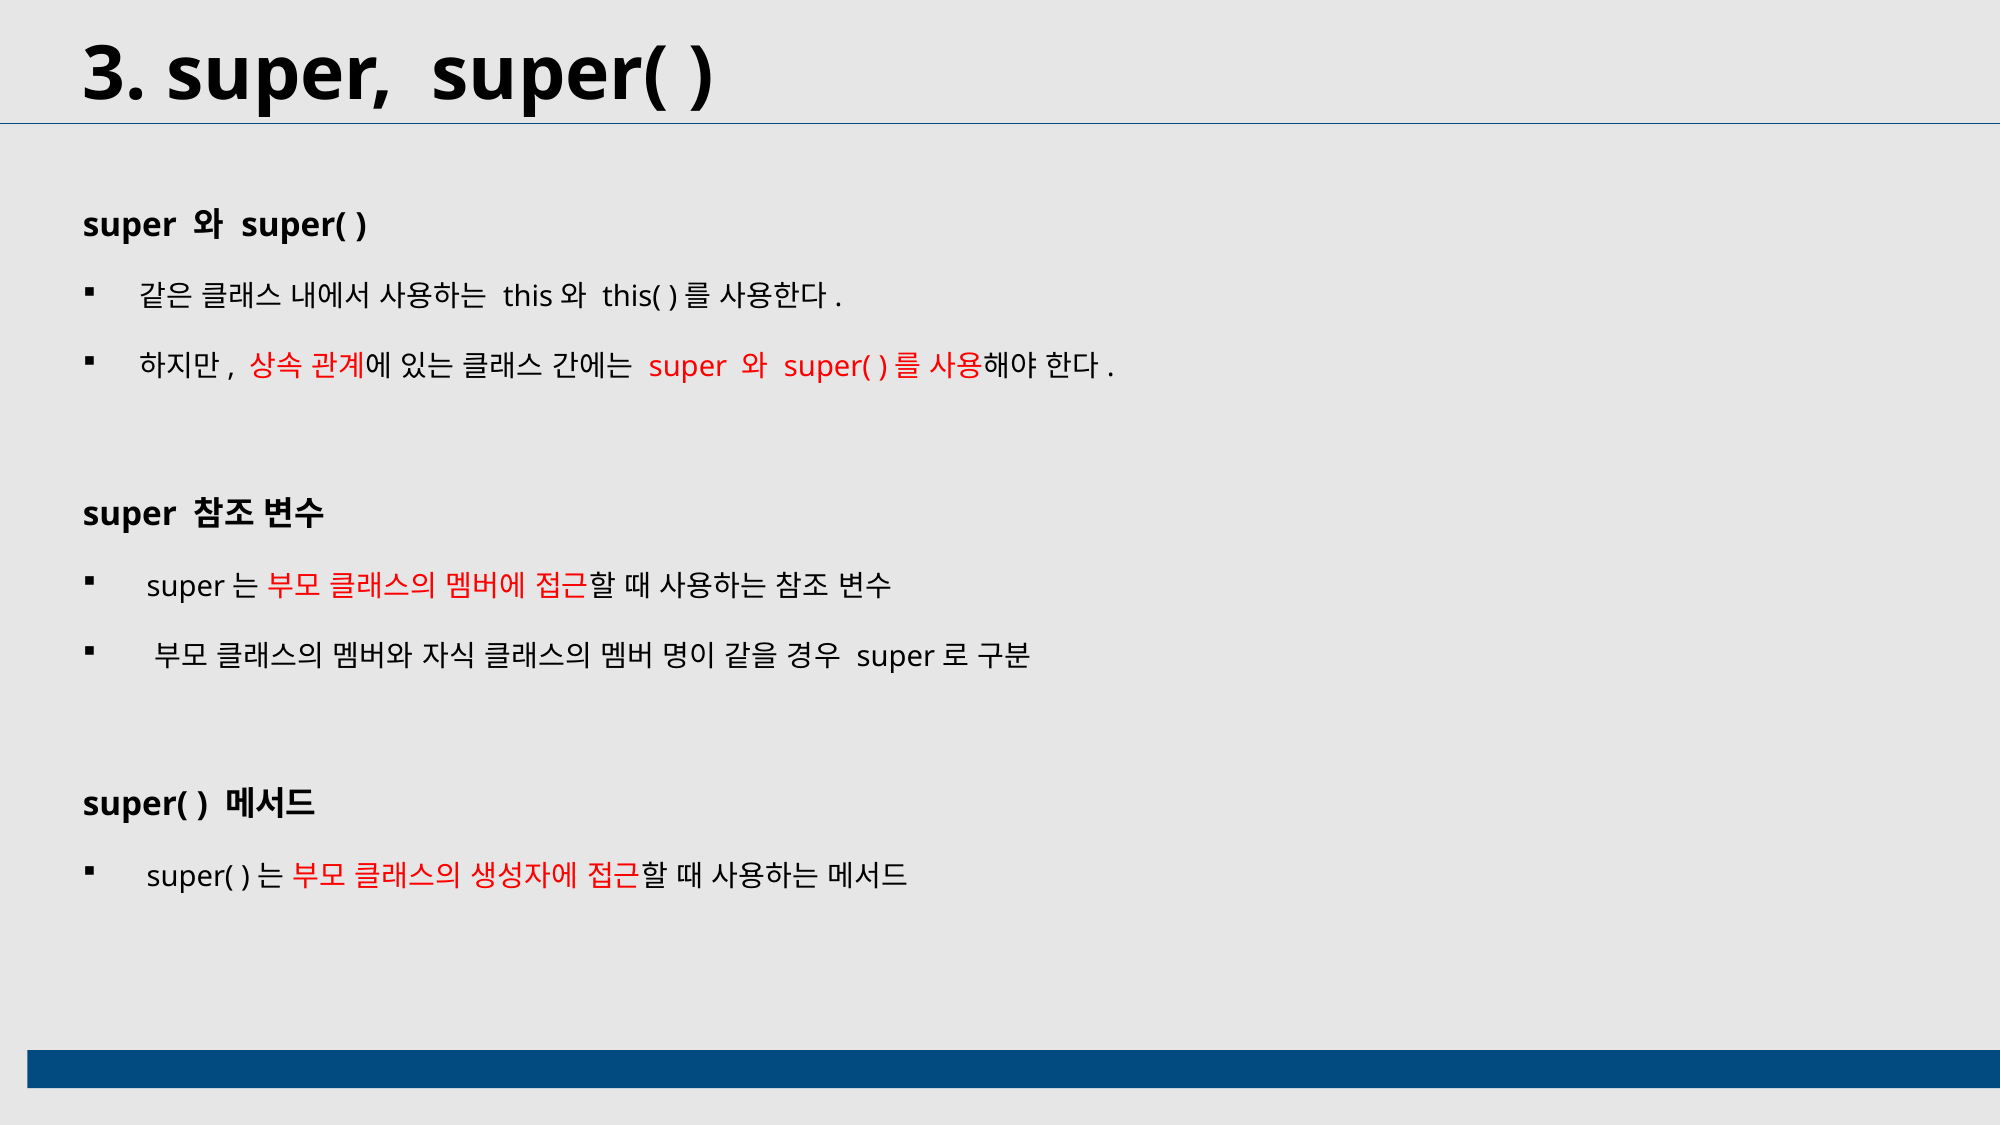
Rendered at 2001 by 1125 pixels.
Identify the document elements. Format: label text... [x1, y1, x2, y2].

text_box 3. super, super( ) [68, 17, 1375, 122]
text_box super 와 super( ) 같은 클래스 내에서 사용하는 this와 this( )를 사용한다. 하지만, 상속 관계에 있는 클래스 간에는 super 와 super( )를 사용해야 한다. super 참조 변수 super는 부모 클래스의 멤버에 접근할 때 사용하는 참조 변수 부모 클래스의 멤버와 자식 클래스의 멤버 명이 같을 경우 super로 구분 super( ) 메서드 super( )는 부모 클래스의 생성자에 접근할 때 사용하는 메서드 [68, 155, 1680, 900]
text_box [26, 1049, 2000, 1089]
